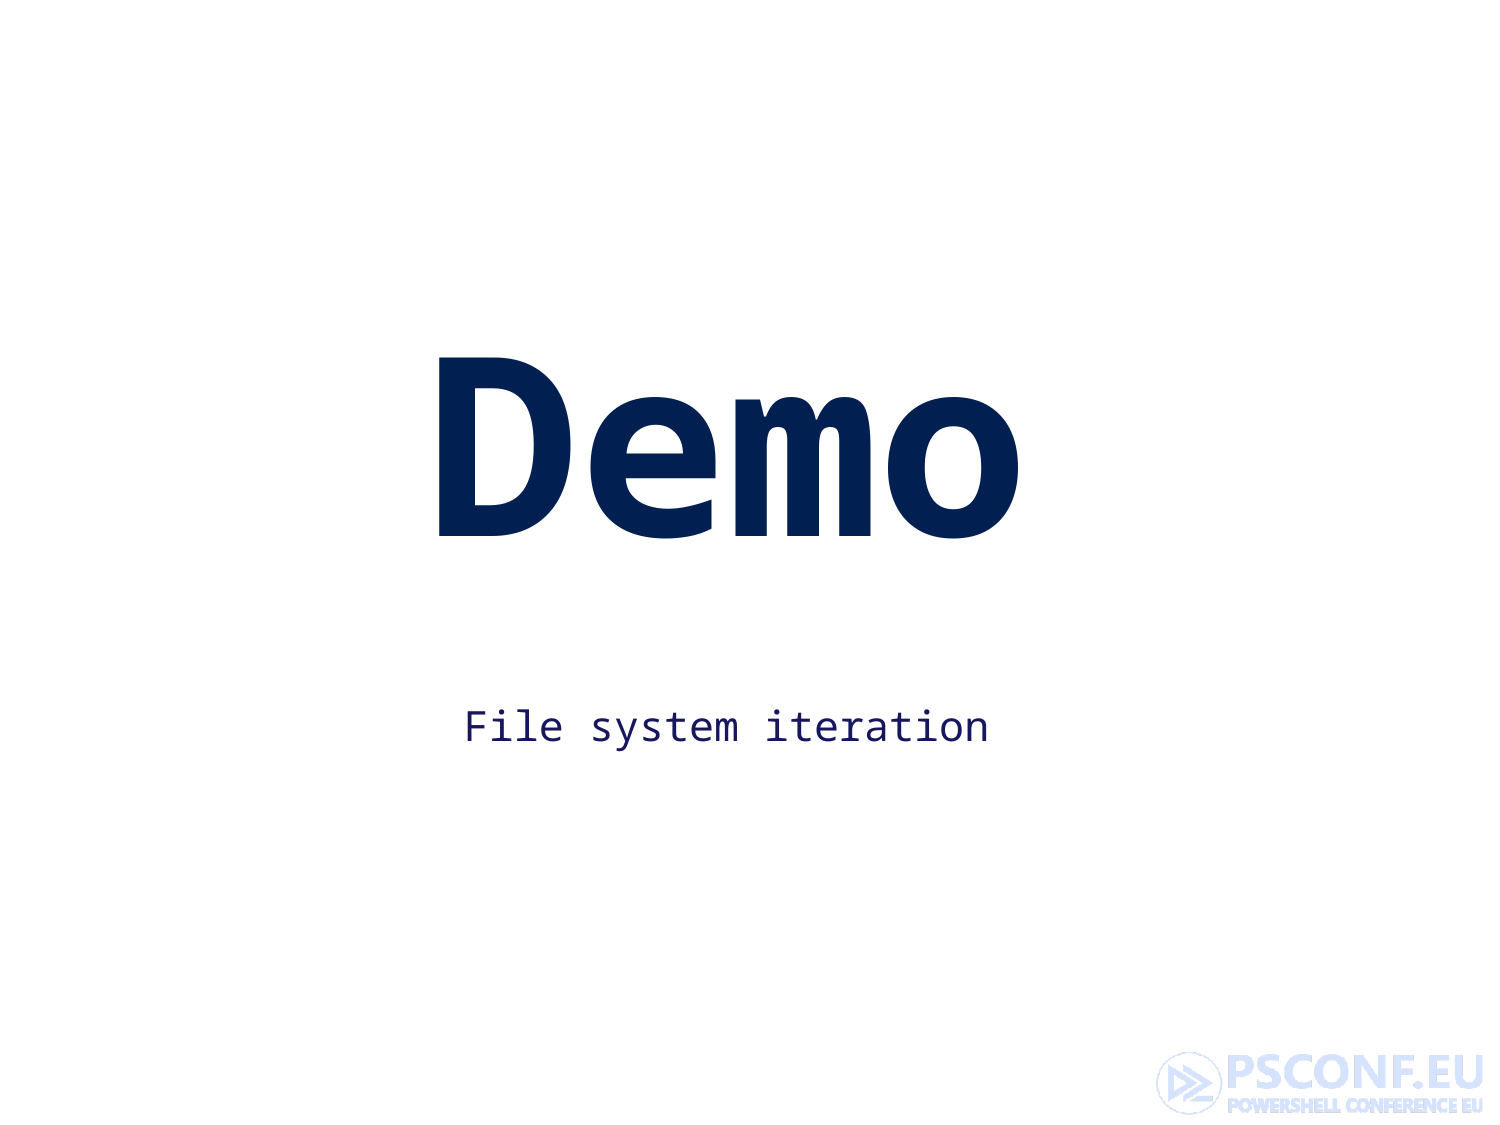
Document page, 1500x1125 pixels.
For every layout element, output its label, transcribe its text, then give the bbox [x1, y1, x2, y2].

title Demo [53, 278, 1404, 622]
list File system iteration [53, 692, 1400, 1047]
